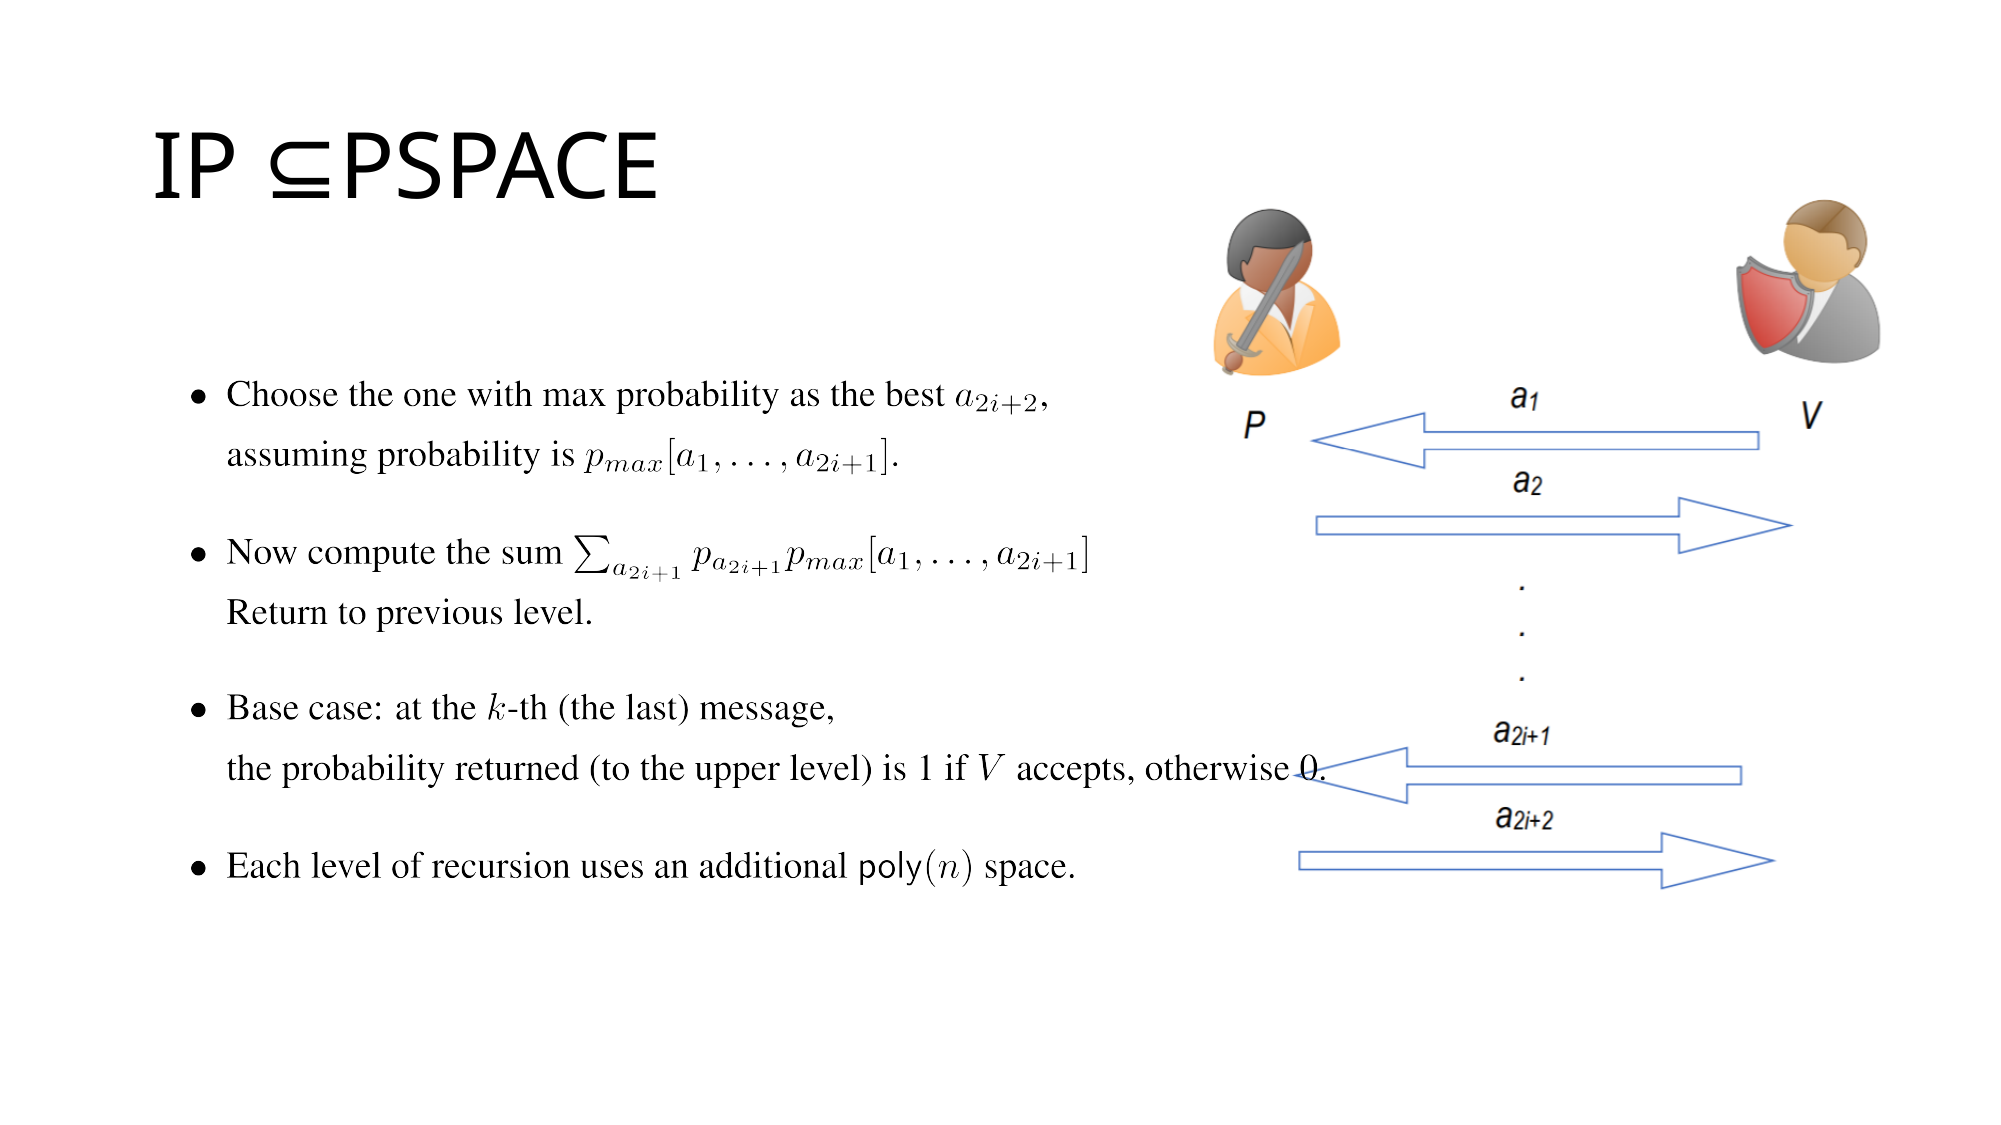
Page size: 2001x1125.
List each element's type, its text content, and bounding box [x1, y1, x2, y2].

title IP ⊆PSPACE [137, 59, 1863, 278]
picture [191, 849, 1074, 887]
picture [191, 181, 1905, 917]
picture [191, 535, 1087, 632]
picture [191, 380, 1047, 475]
